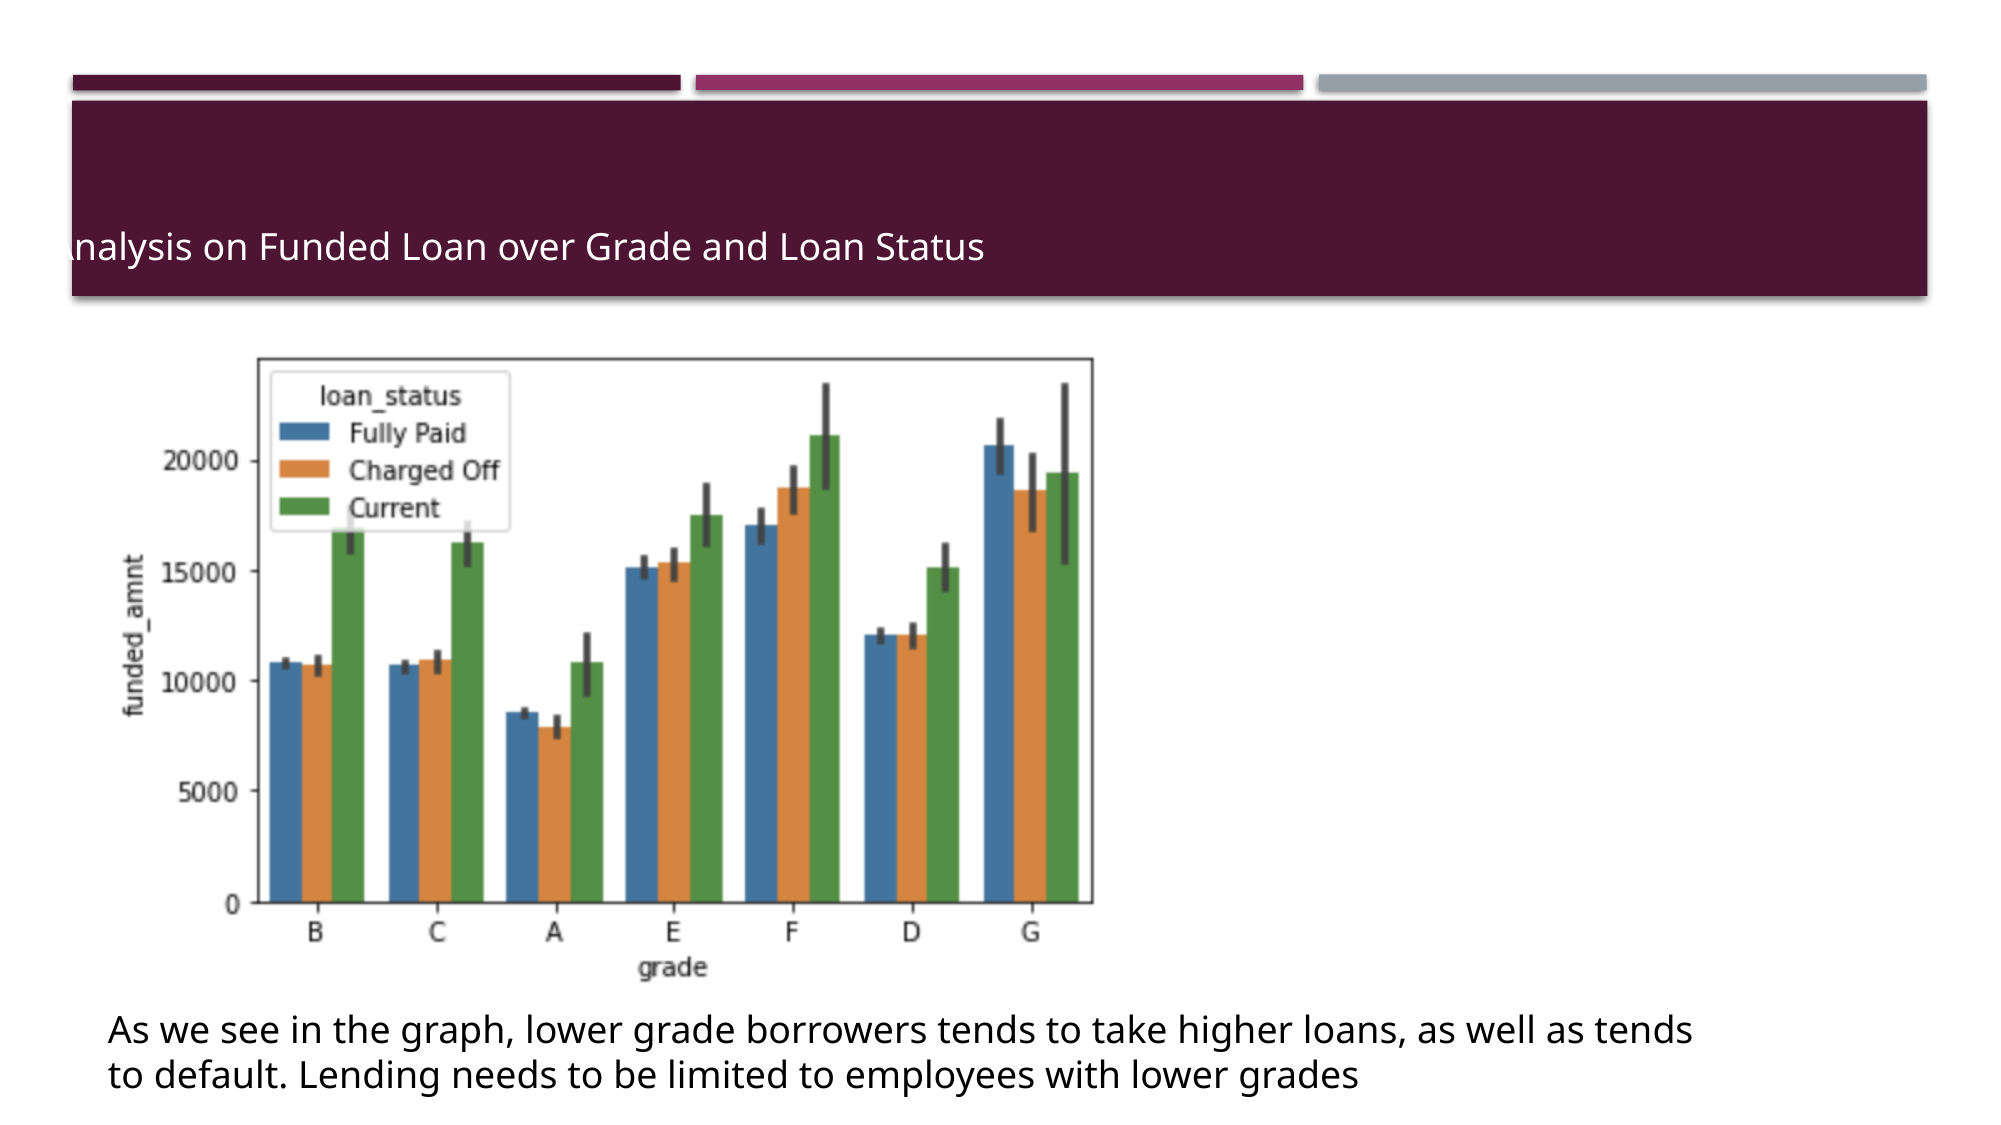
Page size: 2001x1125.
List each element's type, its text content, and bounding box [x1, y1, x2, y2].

text_box Analysis on Funded Loan over Grade and Loan Status [35, 215, 1001, 276]
text_box As we see in the graph, lower grade borrowers tends to take higher loans, as well as tends to default. Lending needs to be limited to employees with lower grades [93, 998, 1746, 1104]
picture [92, 343, 1243, 984]
